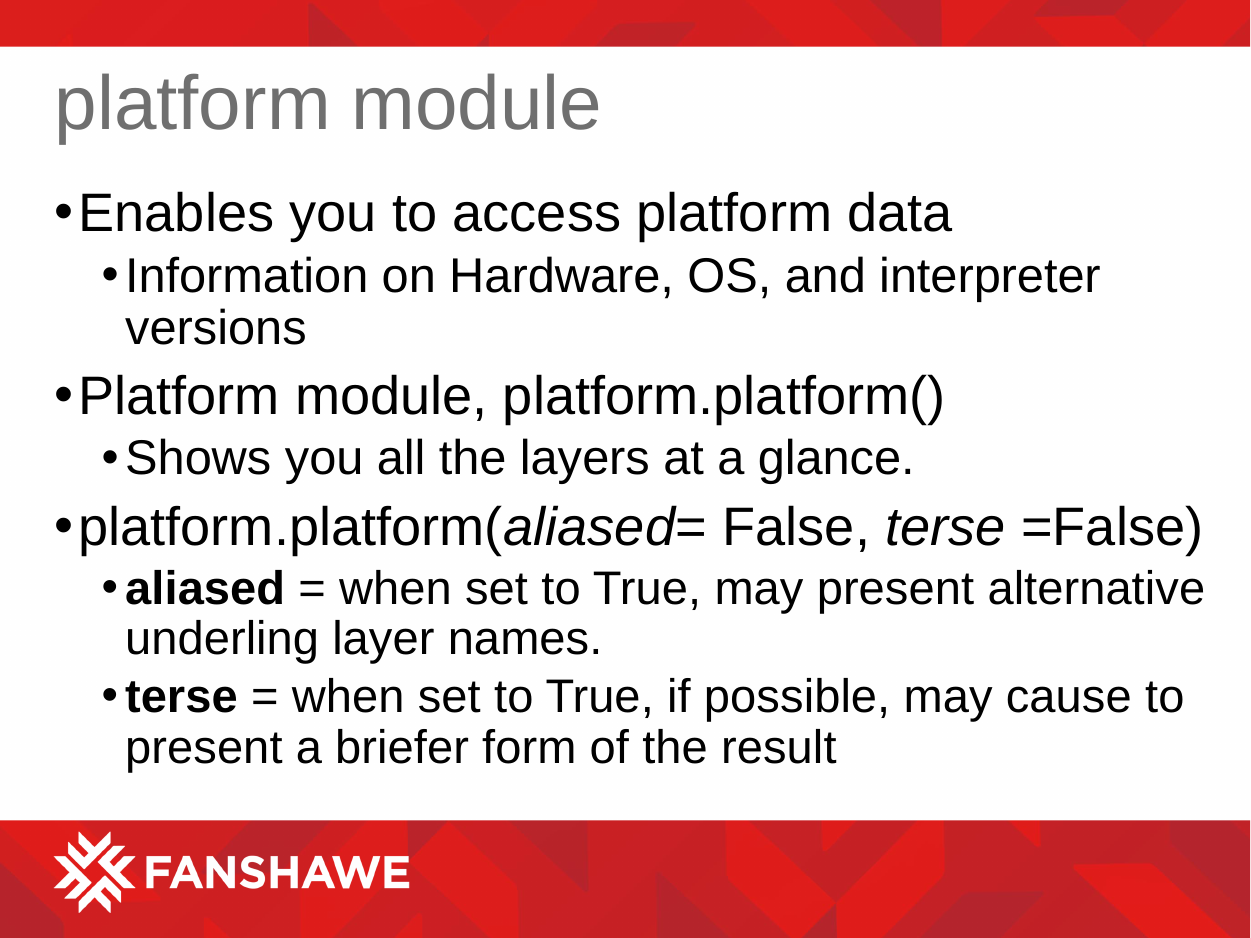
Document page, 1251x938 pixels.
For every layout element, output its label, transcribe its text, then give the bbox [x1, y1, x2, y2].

title platform module [39, 49, 1223, 160]
list Enables you to access platform data Information on Hardware, OS, and interpreter versions Platform module, platform.platform() Shows you all the layers at a glance. platform.platform(aliased= False, terse =False) aliased = when set to True, may present alternative underling layer names. terse = when set to True, if possible, may cause to present a briefer form of the result [39, 177, 1223, 807]
picture [0, 0, 1251, 938]
